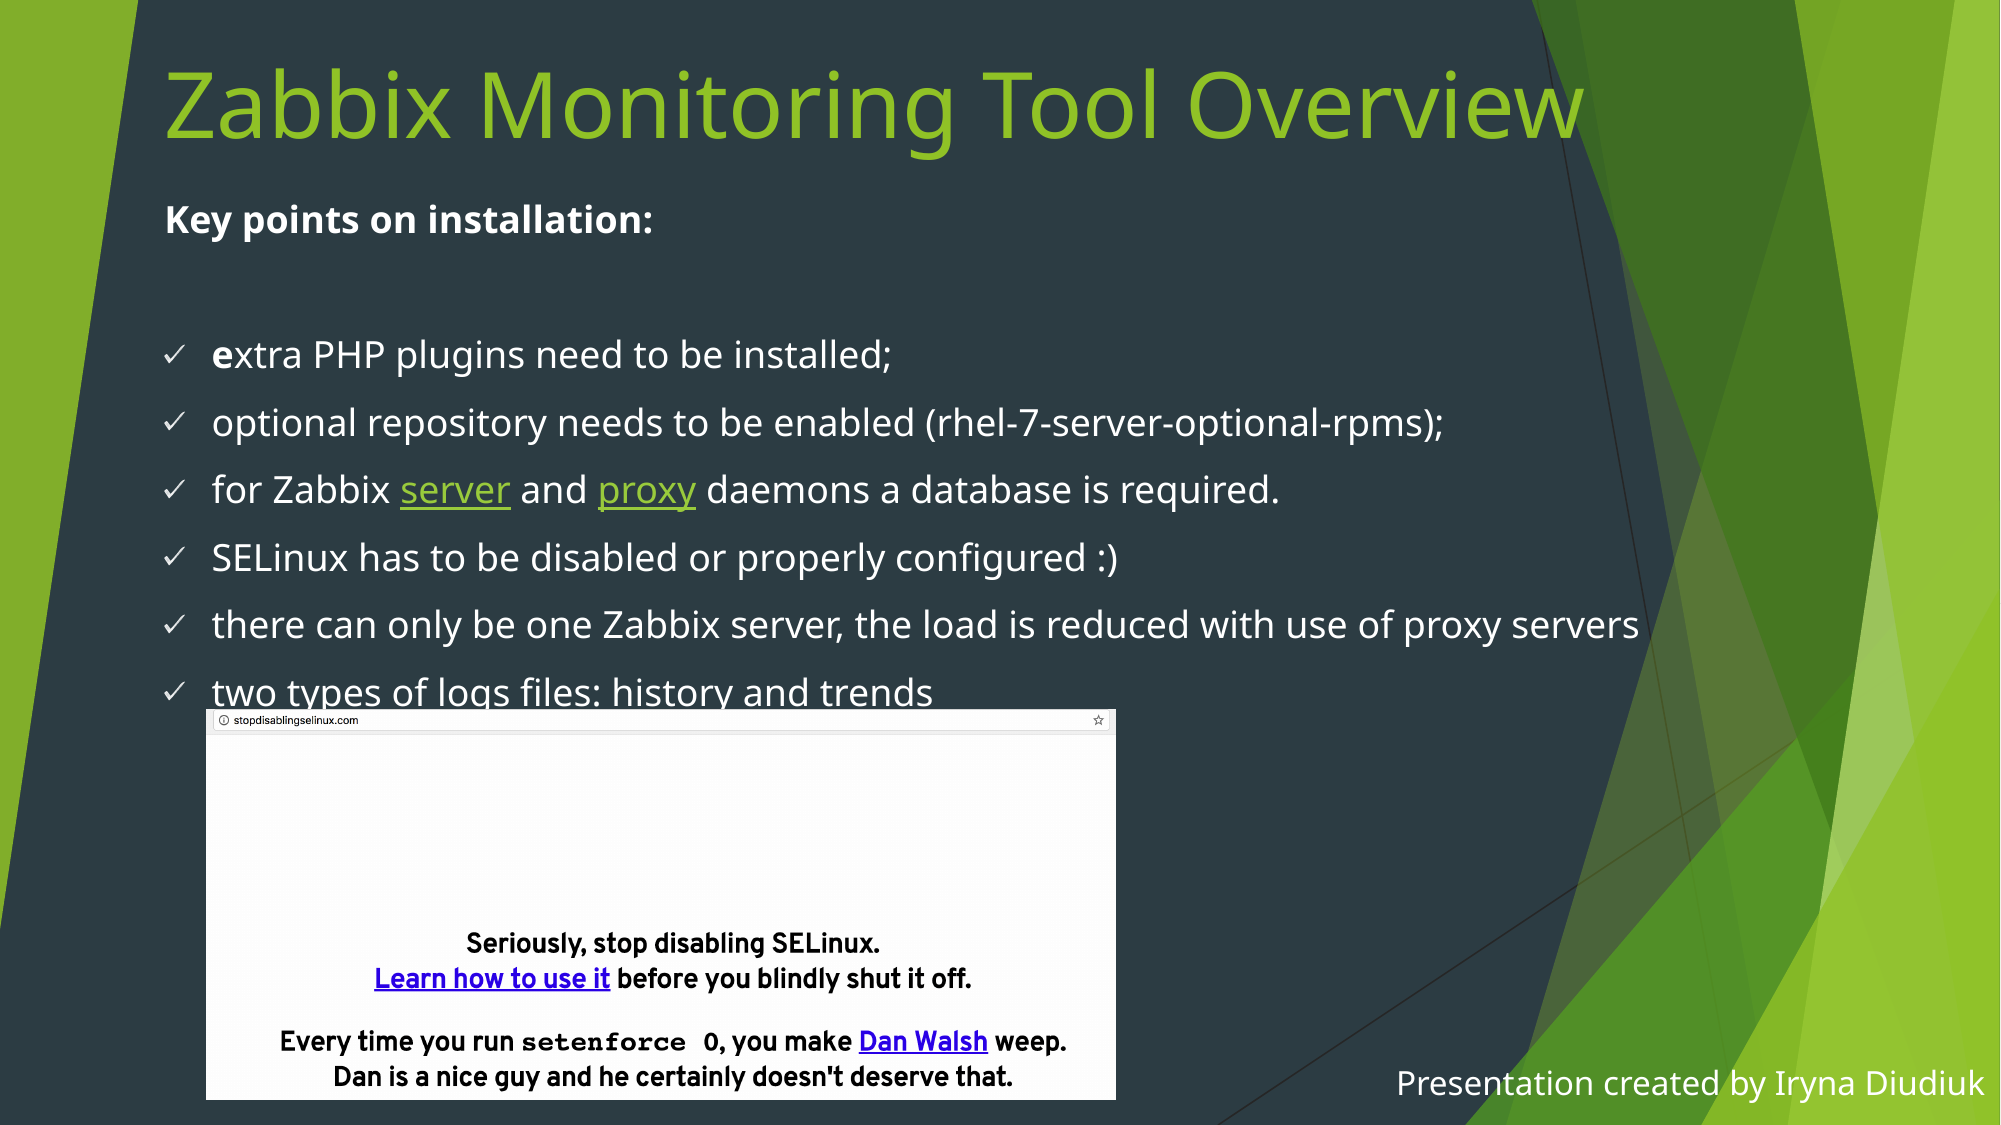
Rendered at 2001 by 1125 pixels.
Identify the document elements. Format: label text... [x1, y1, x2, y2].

subtitle Presentation created by Iryna Diudiuk [718, 1054, 1994, 1125]
picture [164, 680, 186, 702]
title Zabbix Monitoring Tool Overview [156, 13, 1934, 165]
picture [164, 613, 186, 635]
picture [164, 343, 186, 365]
picture [164, 478, 186, 500]
picture [206, 709, 1116, 1100]
picture [164, 410, 186, 432]
picture [164, 545, 186, 567]
text_box Key points on installation: extra PHP plugins need to be installed; optional repository needs to be enabled (rhel-7-server-optional-rpms); for Zabbix server and proxy daemons a database is required. SELinux has to be disabled or properly configured :) there can only be one Zabbix server, the load is reduced with use of proxy servers two types of logs files: history and trends [156, 188, 1686, 722]
